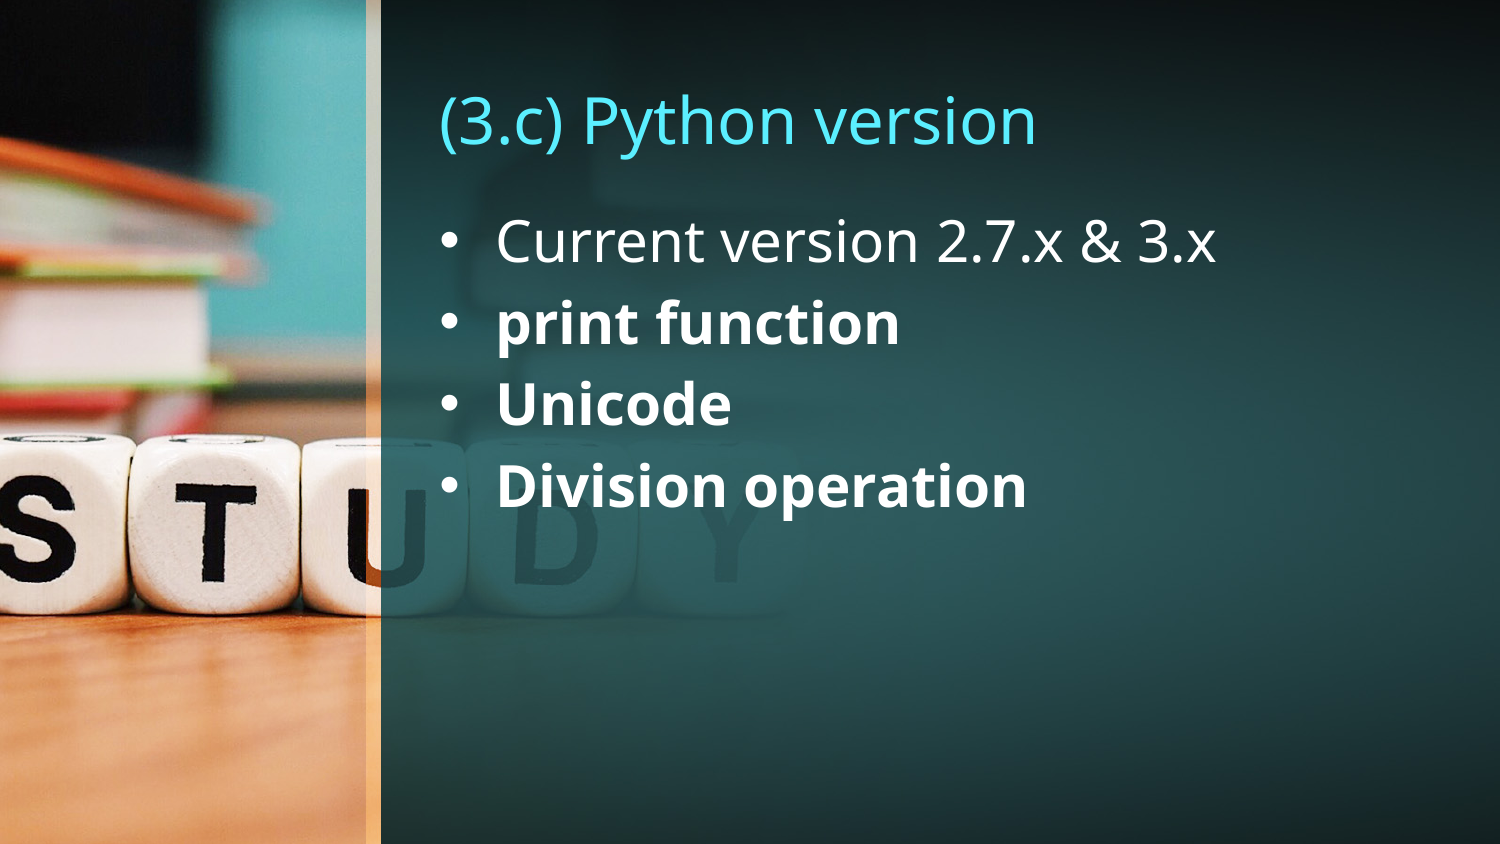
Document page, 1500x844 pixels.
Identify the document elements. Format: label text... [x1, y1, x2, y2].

list Current version 2.7.x & 3.x print function Unicode Division operation [424, 196, 1452, 773]
picture [0, 0, 1500, 844]
title (3.c) Python version [424, 71, 1452, 166]
